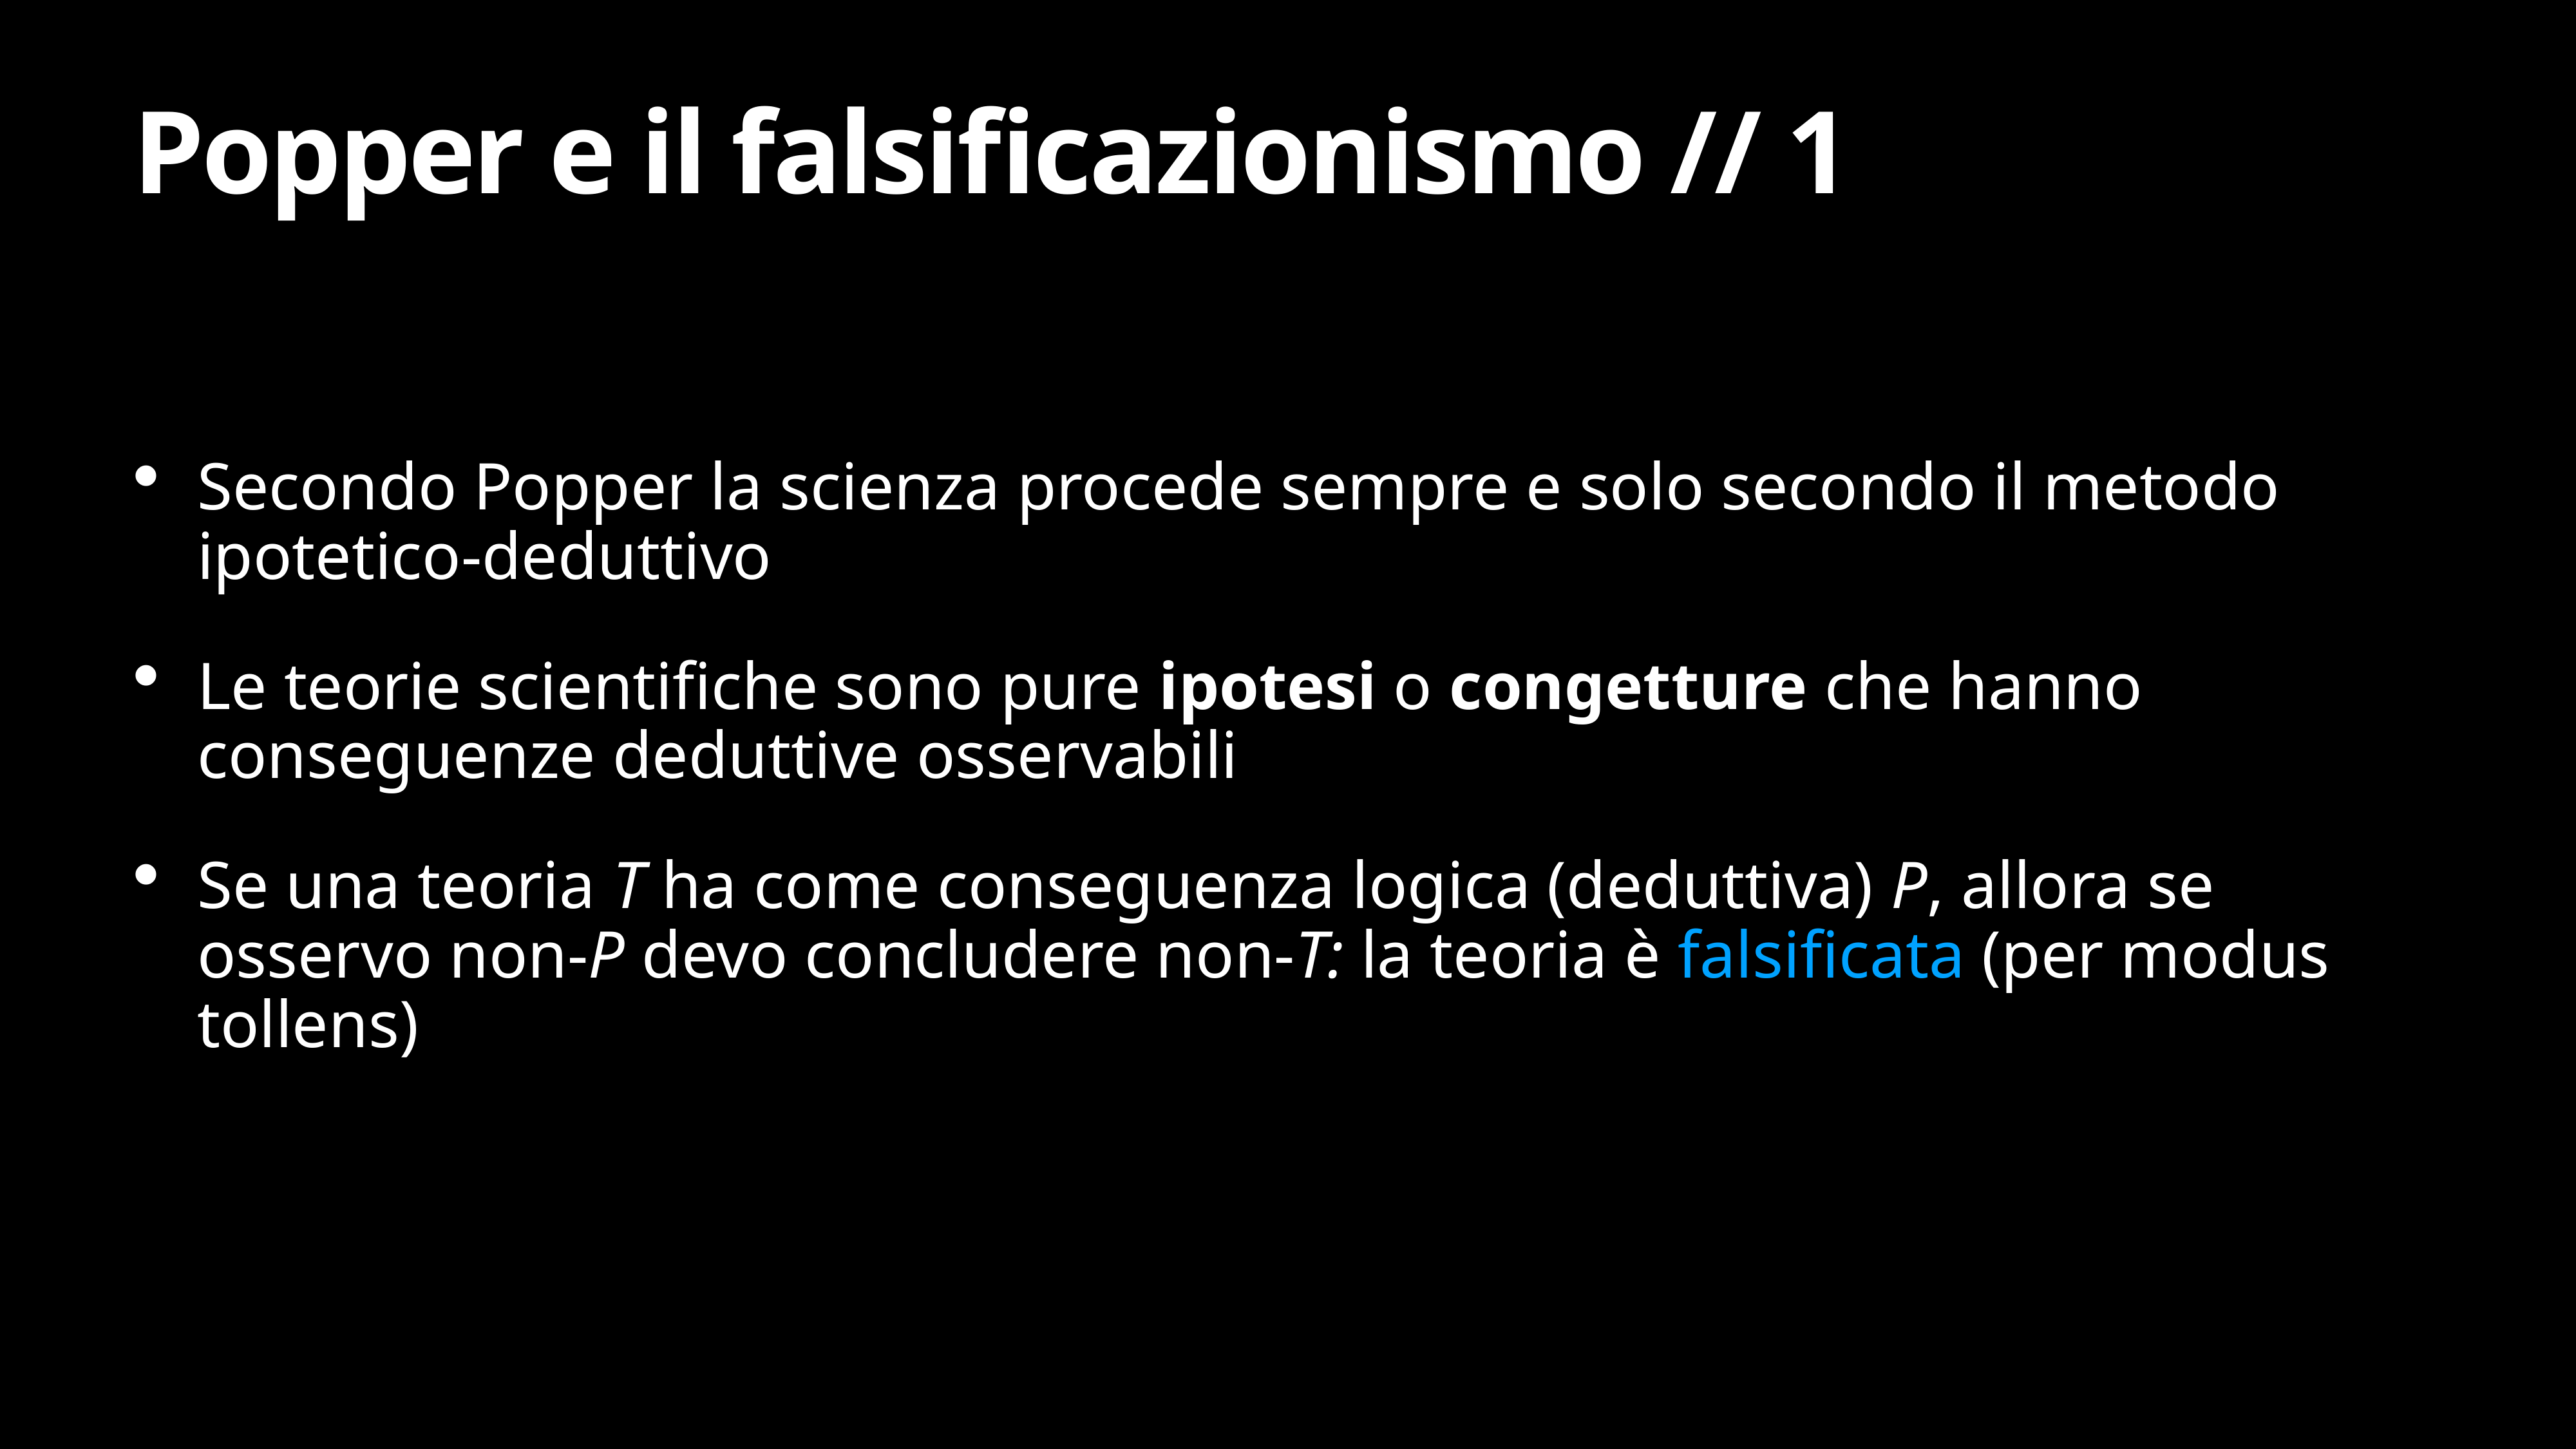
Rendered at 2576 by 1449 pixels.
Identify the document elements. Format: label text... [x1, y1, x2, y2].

title Popper e il falsificazionismo // 1 [127, 100, 2449, 252]
list Secondo Popper la scienza procede sempre e solo secondo il metodo ipotetico-deduttivo Le teorie scientifiche sono pure ipotesi o congetture che hanno conseguenze deduttive osservabili Se una teoria T ha come conseguenza logica (deduttiva) P, allora se osservo non-P devo concludere non-T: la teoria è falsificata (per modus tollens) [127, 448, 2449, 1321]
